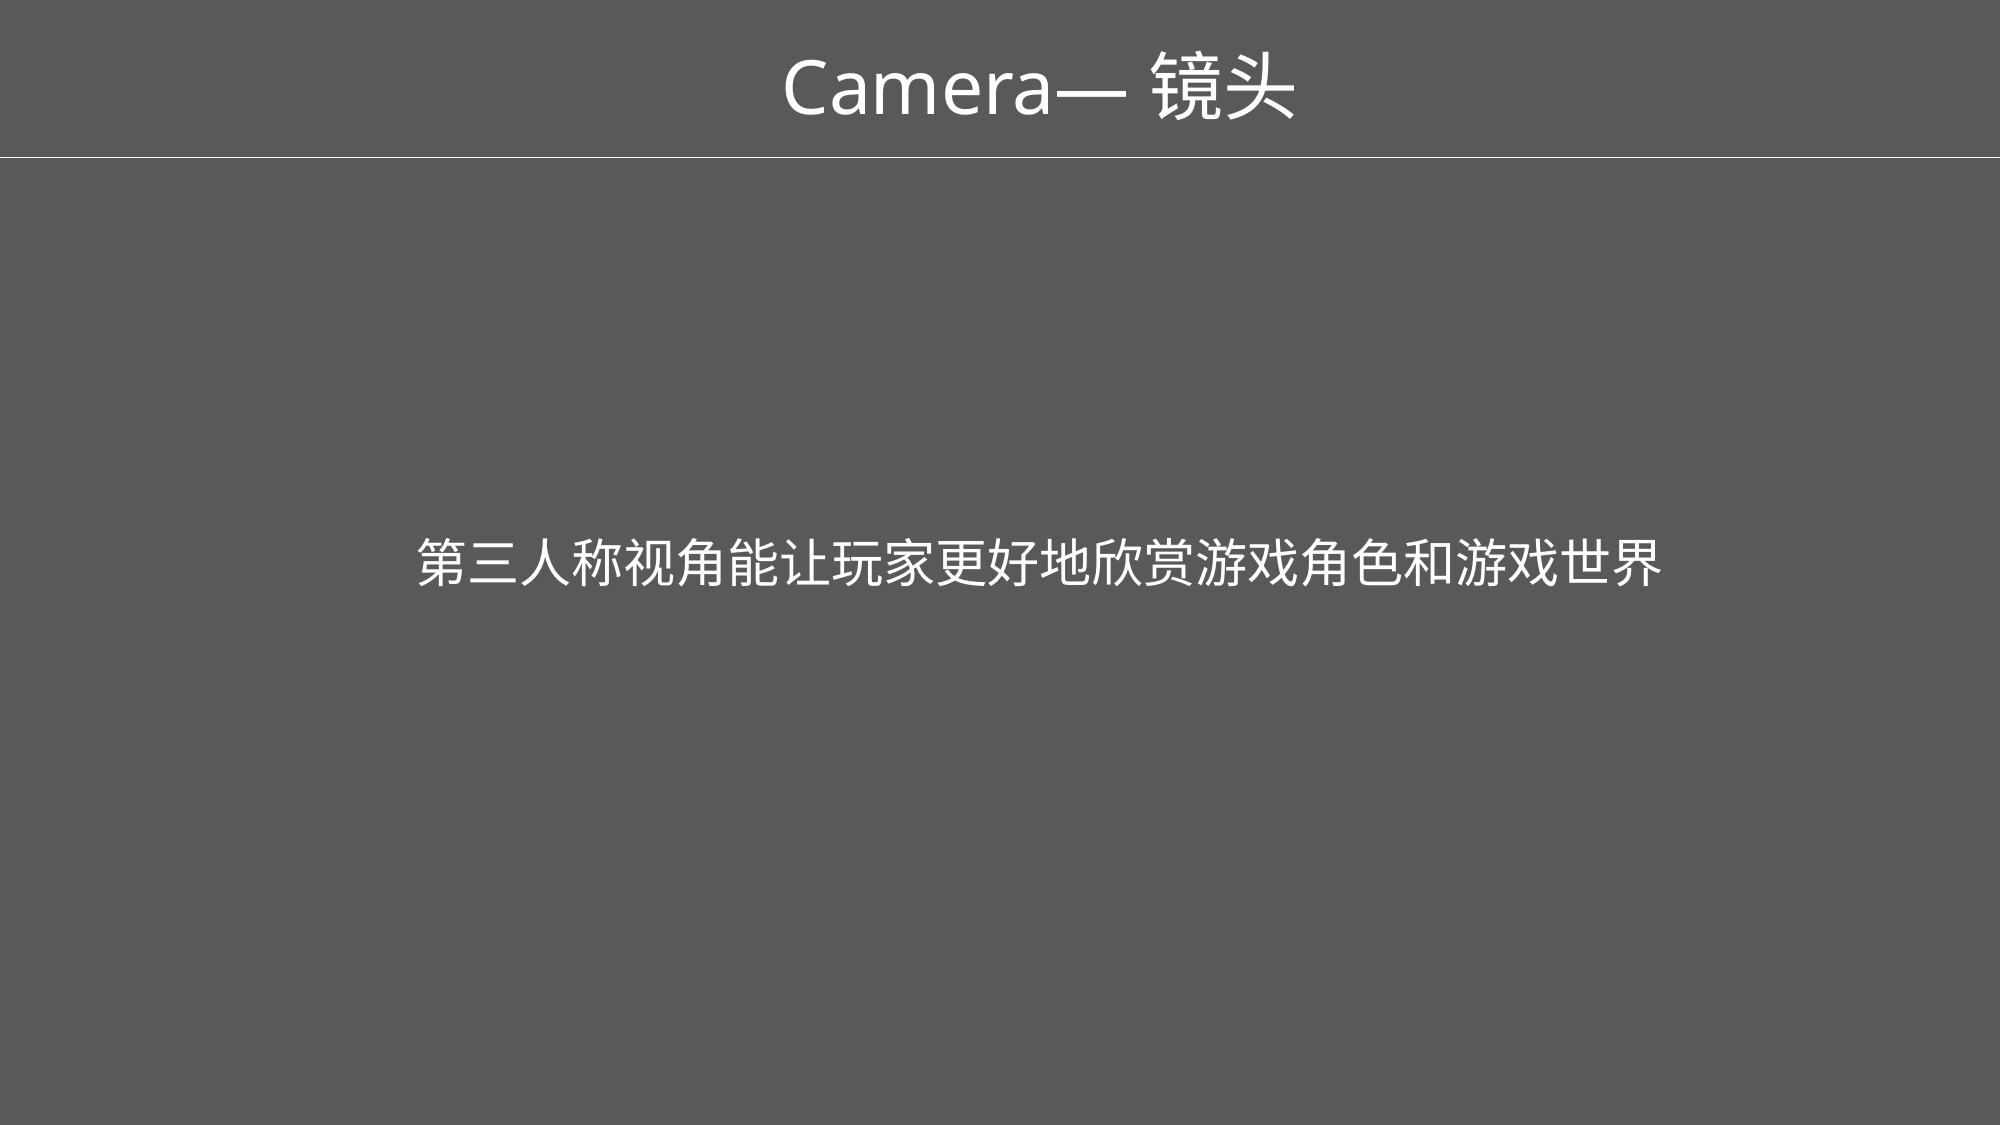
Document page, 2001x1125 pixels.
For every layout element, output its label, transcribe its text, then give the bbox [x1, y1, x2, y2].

text_box Camera—镜头 [684, 32, 1396, 137]
text_box 第三人称视角能让玩家更好地欣赏游戏角色和游戏世界 [401, 523, 1679, 601]
